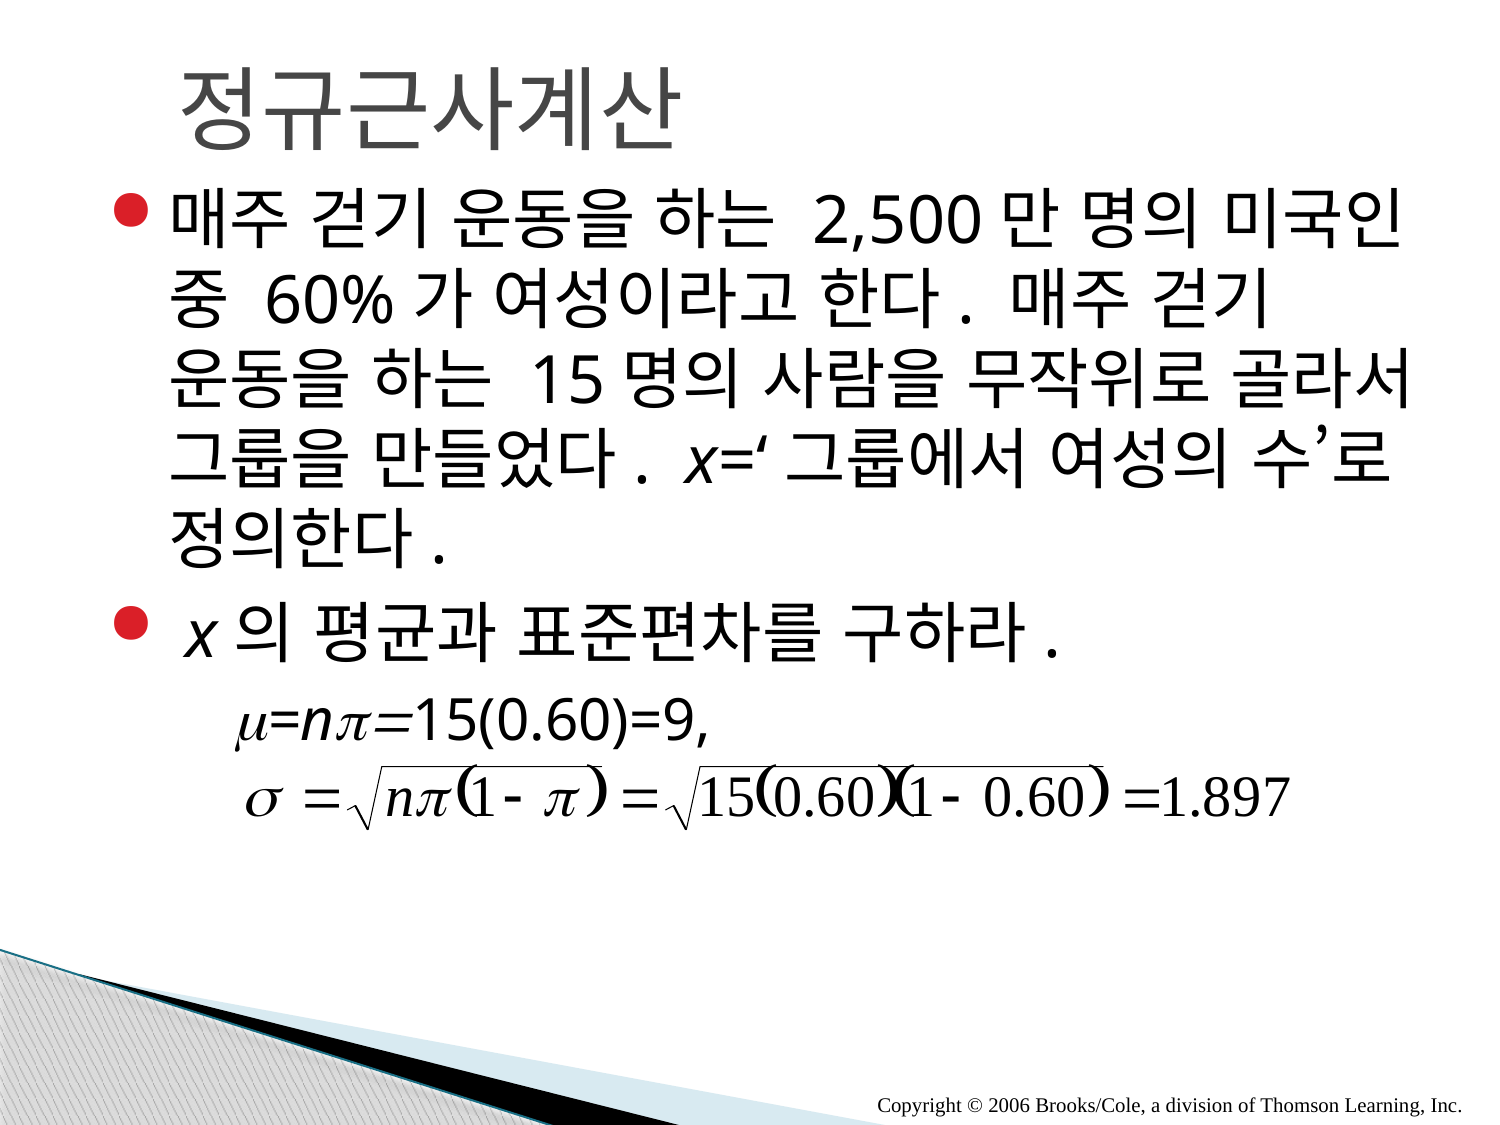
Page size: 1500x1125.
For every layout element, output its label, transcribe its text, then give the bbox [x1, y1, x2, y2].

text_box 매주 걷기 운동을 하는 2,500만 명의 미국인 중 60%가 여성이라고 한다. 매주 걷기 운동을 하는 15명의 사람을 무작위로 골라서 그룹을 만들었다. x=‘그룹에서 여성의 수’로 정의한다. x의 평균과 표준편차를 구하라. m=np=15(0.60)=9, [97, 170, 1448, 890]
text_box 정규근사계산 [162, 44, 1438, 170]
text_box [242, 761, 1295, 836]
